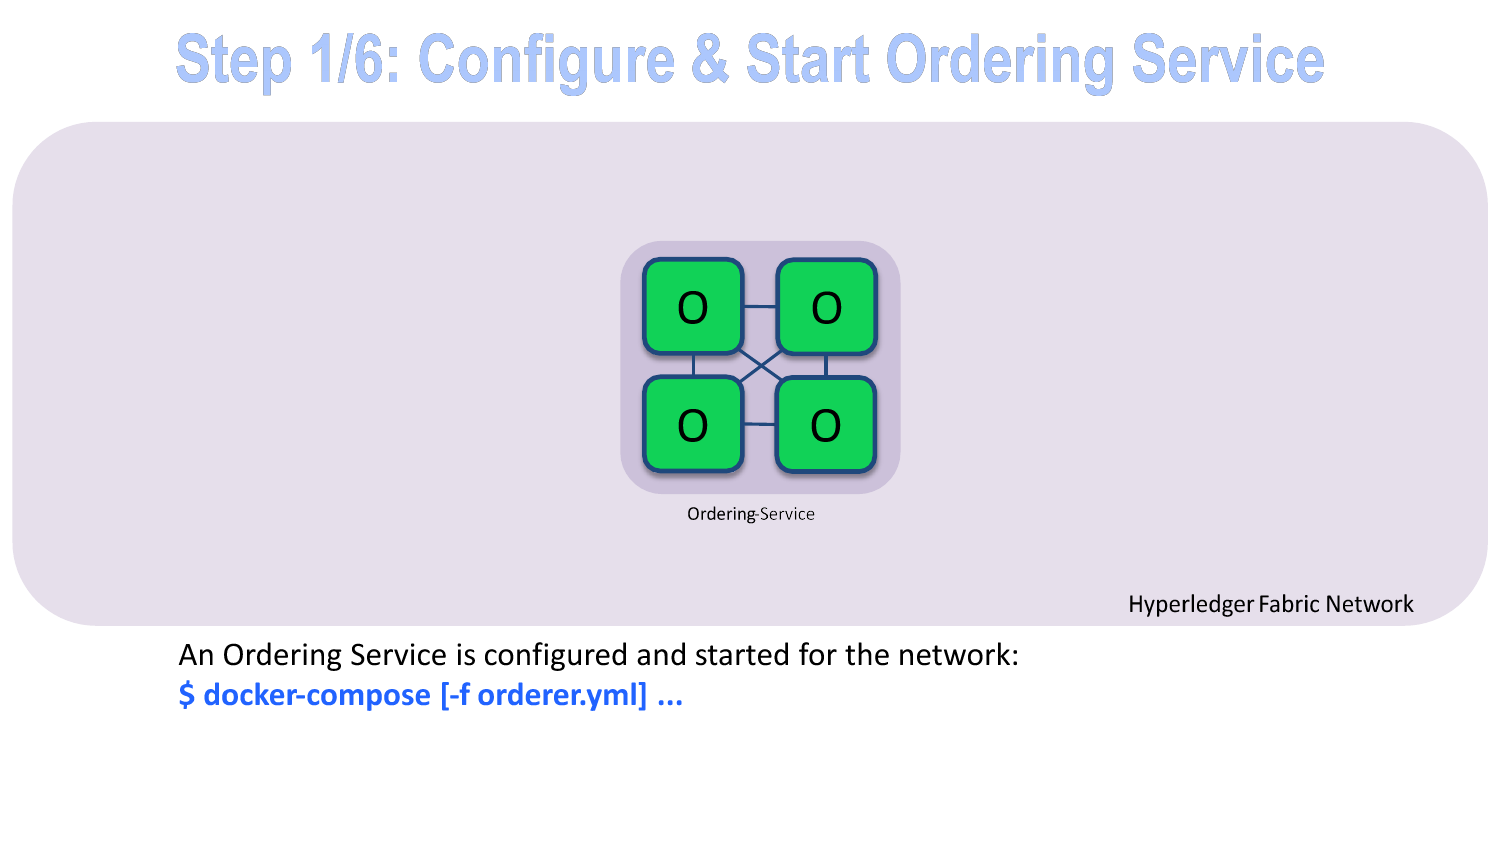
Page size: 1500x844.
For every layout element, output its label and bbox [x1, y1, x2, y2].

text_box [12, 121, 1489, 715]
picture [173, 19, 1353, 97]
